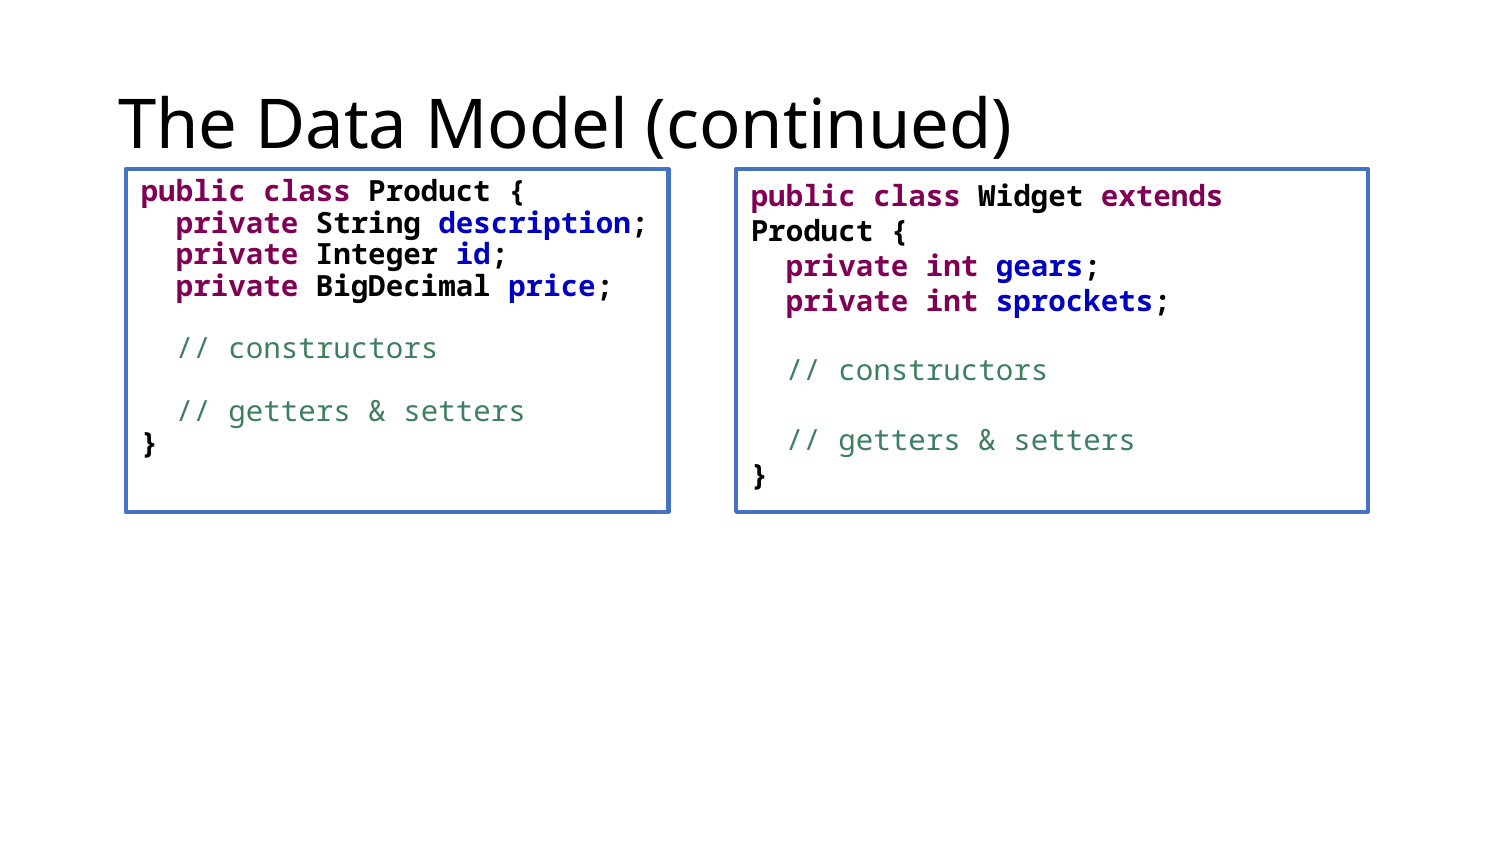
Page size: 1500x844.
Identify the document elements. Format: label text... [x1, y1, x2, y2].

text_box public class Widget extends Product { private int gears; private int sprockets; // constructors // getters & setters } [736, 169, 1368, 512]
title The Data Model (continued) [103, 44, 1397, 208]
list public class Product { private String description; private Integer id; private BigDecimal price; // constructors // getters & setters } [125, 169, 669, 512]
